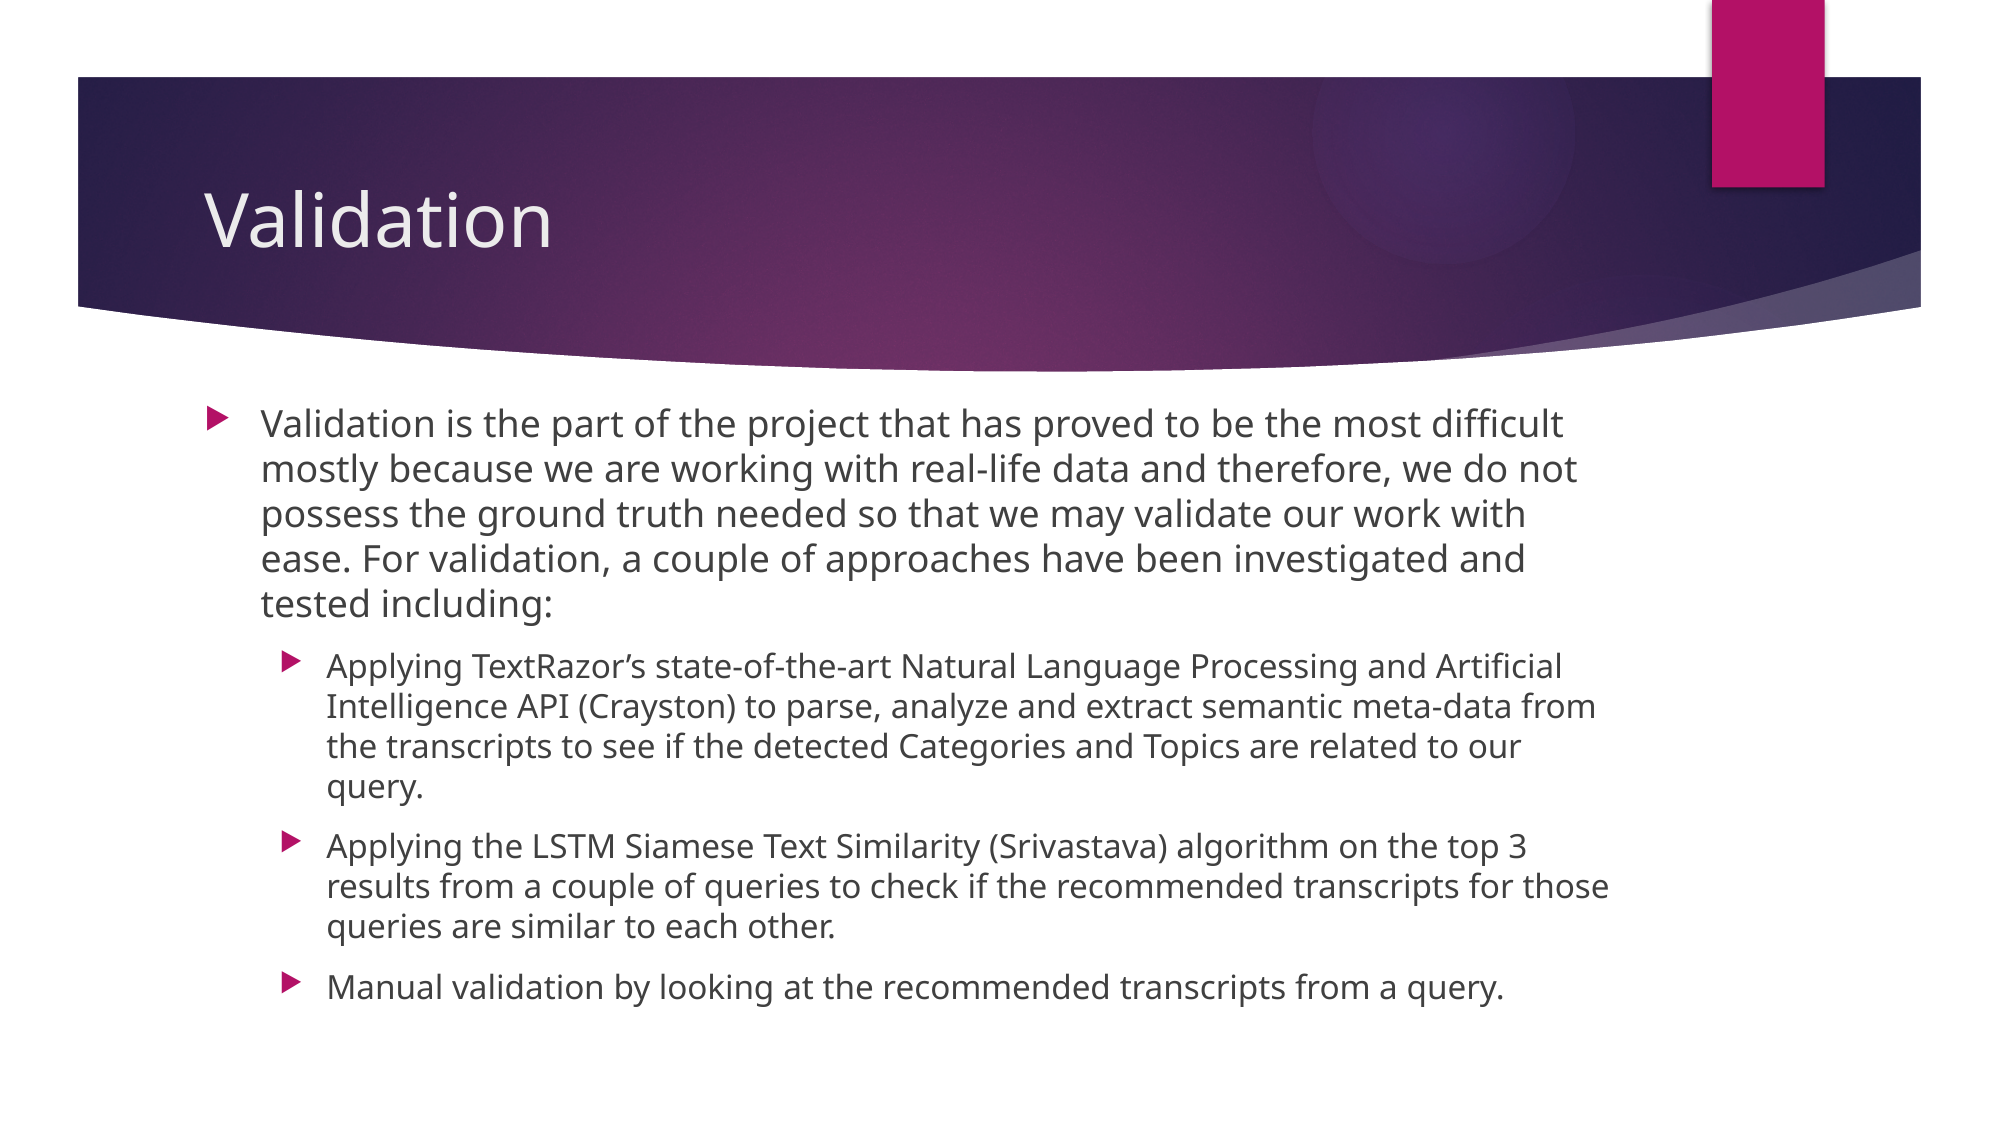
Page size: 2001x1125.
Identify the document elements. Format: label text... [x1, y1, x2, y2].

list Validation is the part of the project that has proved to be the most difficult mostly because we are working with real-life data and therefore, we do not possess the ground truth needed so that we may validate our work with ease. For validation, a couple of approaches have been investigated and tested including: Applying TextRazor’s state-of-the-art Natural Language Processing and Artificial Intelligence API (Crayston) to parse, analyze and extract semantic meta-data from the transcripts to see if the detected Categories and Topics are related to our query. Applying the LSTM Siamese Text Similarity (Srivastava) algorithm on the top 3 results from a couple of queries to check if the recommended transcripts for those queries are similar to each other. Manual validation by looking at the recommended transcripts from a query. [189, 392, 1638, 1092]
title Validation [189, 159, 1627, 276]
